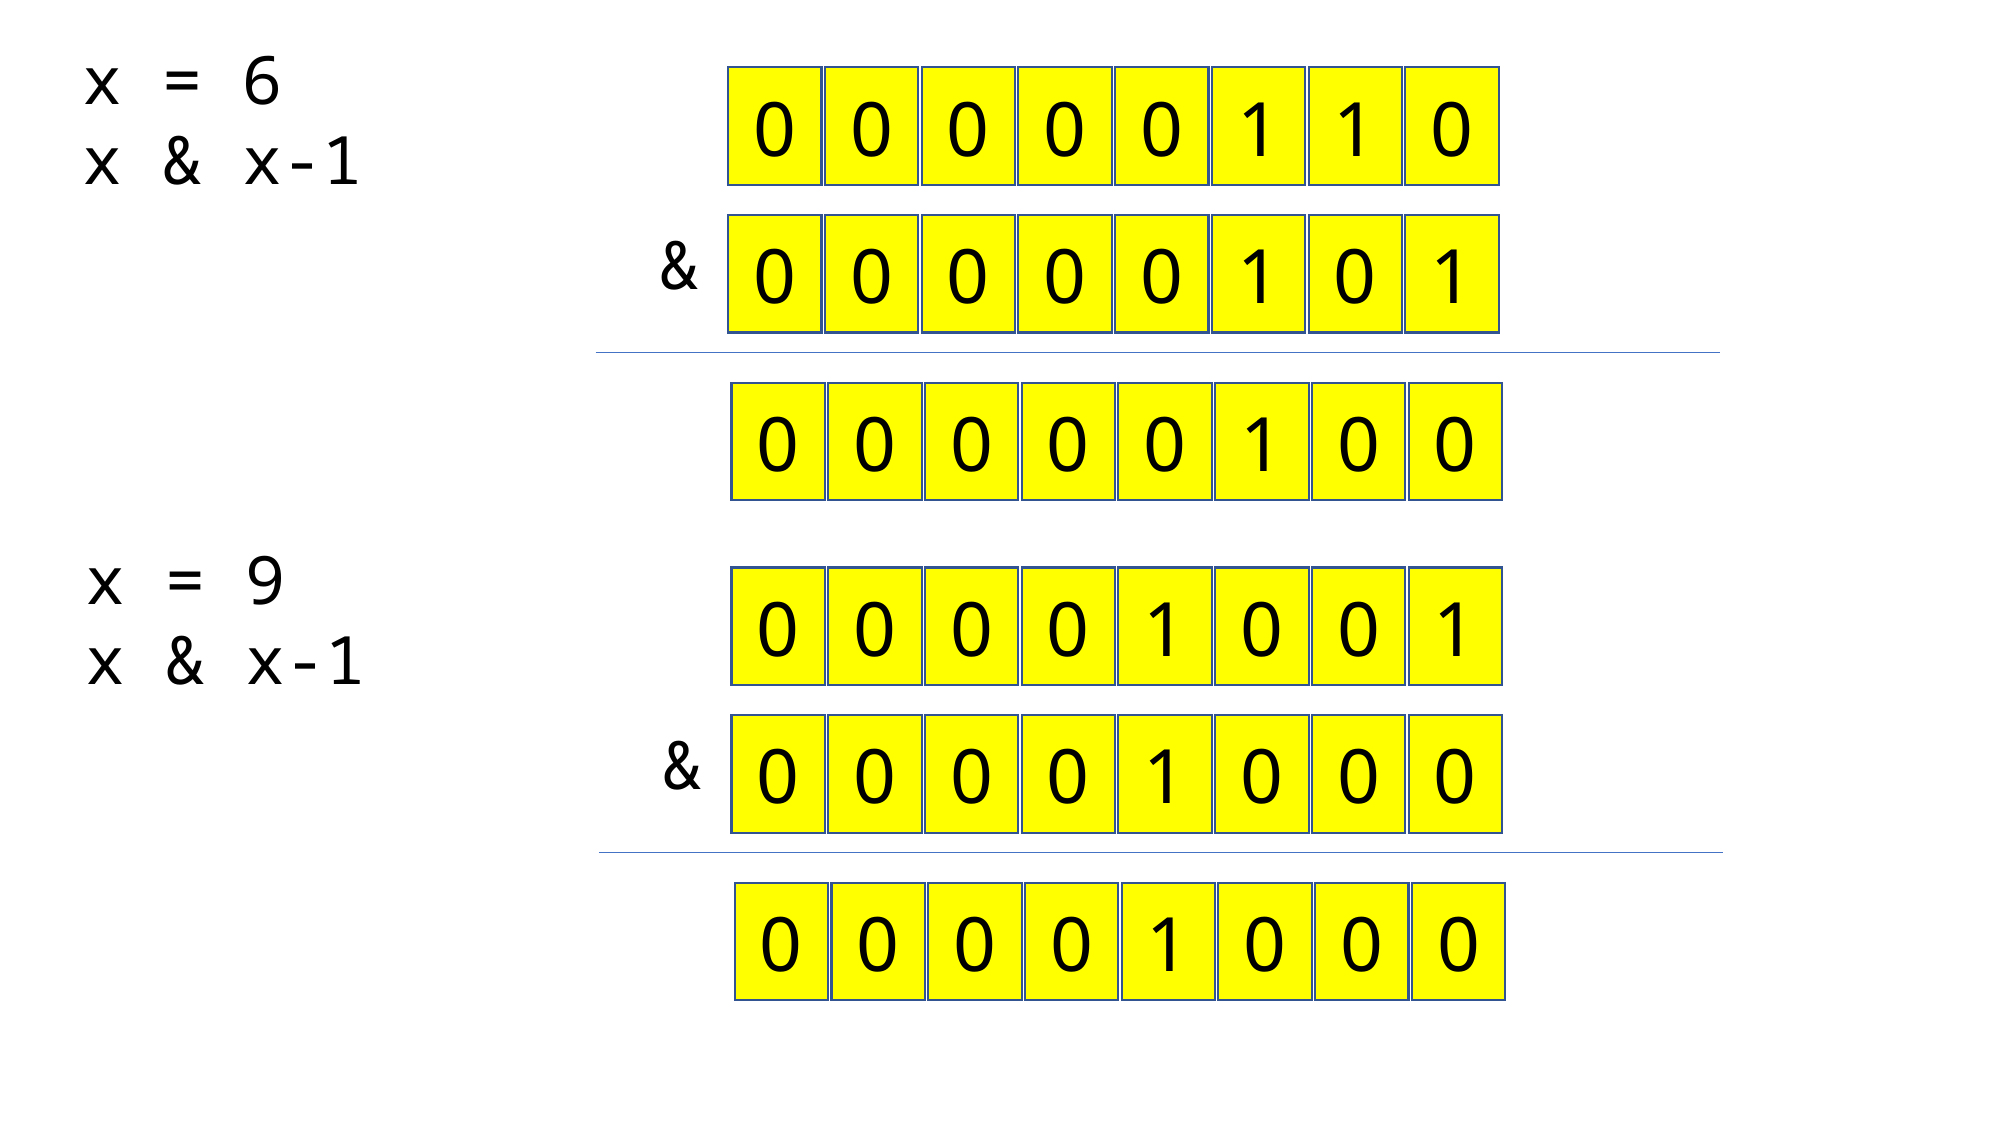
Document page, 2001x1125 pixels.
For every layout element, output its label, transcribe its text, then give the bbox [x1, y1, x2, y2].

text_box 1 [1214, 382, 1310, 501]
text_box 0 [827, 714, 923, 834]
text_box 0 [927, 882, 1023, 1001]
text_box 0 [824, 214, 919, 334]
text_box 0 [827, 382, 923, 501]
text_box 0 [1021, 566, 1116, 686]
text_box 0 [830, 882, 926, 1001]
text_box 1 [1117, 566, 1213, 686]
text_box 0 [1311, 382, 1406, 501]
text_box x = 6 x & x-1 [67, 30, 378, 205]
text_box 0 [1404, 66, 1500, 186]
text_box 1 [1211, 214, 1306, 334]
text_box 0 [921, 66, 1016, 186]
text_box 0 [924, 382, 1019, 501]
text_box 0 [824, 66, 919, 186]
text_box 0 [730, 382, 826, 501]
text_box 0 [734, 882, 829, 1001]
text_box 0 [730, 566, 826, 686]
text_box 0 [1311, 714, 1406, 834]
text_box 0 [1308, 214, 1403, 334]
text_box 0 [1408, 714, 1503, 834]
text_box & [644, 215, 715, 310]
text_box & [647, 715, 718, 811]
text_box 1 [1117, 714, 1213, 834]
text_box 0 [1114, 214, 1210, 334]
text_box 0 [1217, 882, 1313, 1001]
text_box 0 [924, 714, 1019, 834]
text_box 0 [1017, 214, 1113, 334]
text_box 0 [1021, 714, 1116, 834]
text_box 0 [827, 566, 923, 686]
text_box 0 [924, 566, 1019, 686]
text_box 1 [1404, 214, 1500, 334]
text_box 0 [1117, 382, 1213, 501]
text_box 0 [1024, 882, 1119, 1001]
text_box 1 [1211, 66, 1306, 186]
text_box 0 [921, 214, 1016, 334]
text_box 0 [1314, 882, 1410, 1001]
text_box 0 [1114, 66, 1210, 186]
text_box 0 [1214, 714, 1310, 834]
text_box 1 [1121, 882, 1216, 1001]
text_box x = 9 x & x-1 [71, 530, 381, 706]
text_box 0 [1311, 566, 1406, 686]
text_box 1 [1308, 66, 1403, 186]
text_box 0 [1411, 882, 1506, 1001]
text_box 0 [727, 66, 823, 186]
text_box 0 [1214, 566, 1310, 686]
text_box 0 [727, 214, 823, 334]
text_box 0 [730, 714, 826, 834]
text_box 0 [1408, 382, 1503, 501]
text_box 0 [1021, 382, 1116, 501]
text_box 0 [1017, 66, 1113, 186]
text_box 1 [1408, 566, 1503, 686]
